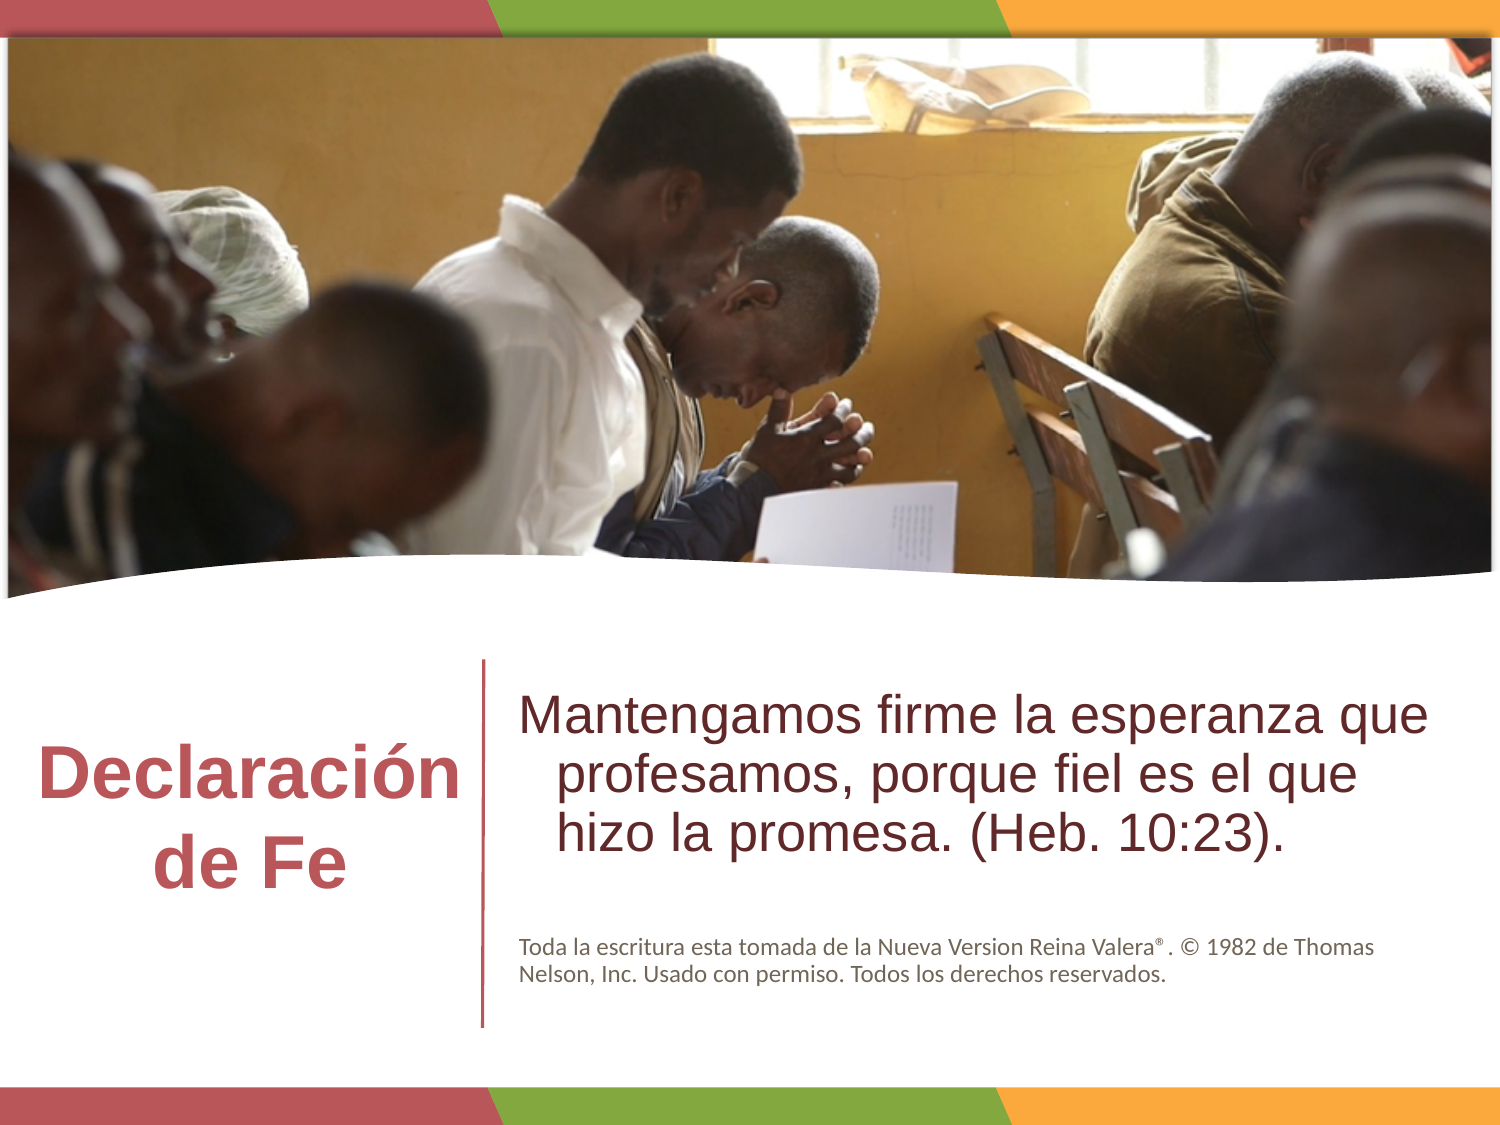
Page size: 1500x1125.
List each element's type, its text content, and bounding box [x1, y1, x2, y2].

text_box [994, 1086, 1500, 1125]
text_box [485, 1086, 1010, 1125]
list Mantengamos firme la esperanza que profesamos, porque fiel es el que hizo la promesa. (Heb. 10:23). Toda la escritura esta tomada de la Nueva Version Reina Valera®. © 1982 de Thomas Nelson, Inc. Usado con permiso. Todos los derechos reservados. [504, 617, 1455, 1058]
text_box [0, 1086, 502, 1125]
picture [0, 24, 1500, 601]
text_box Declaración de Fe [16, 716, 482, 912]
